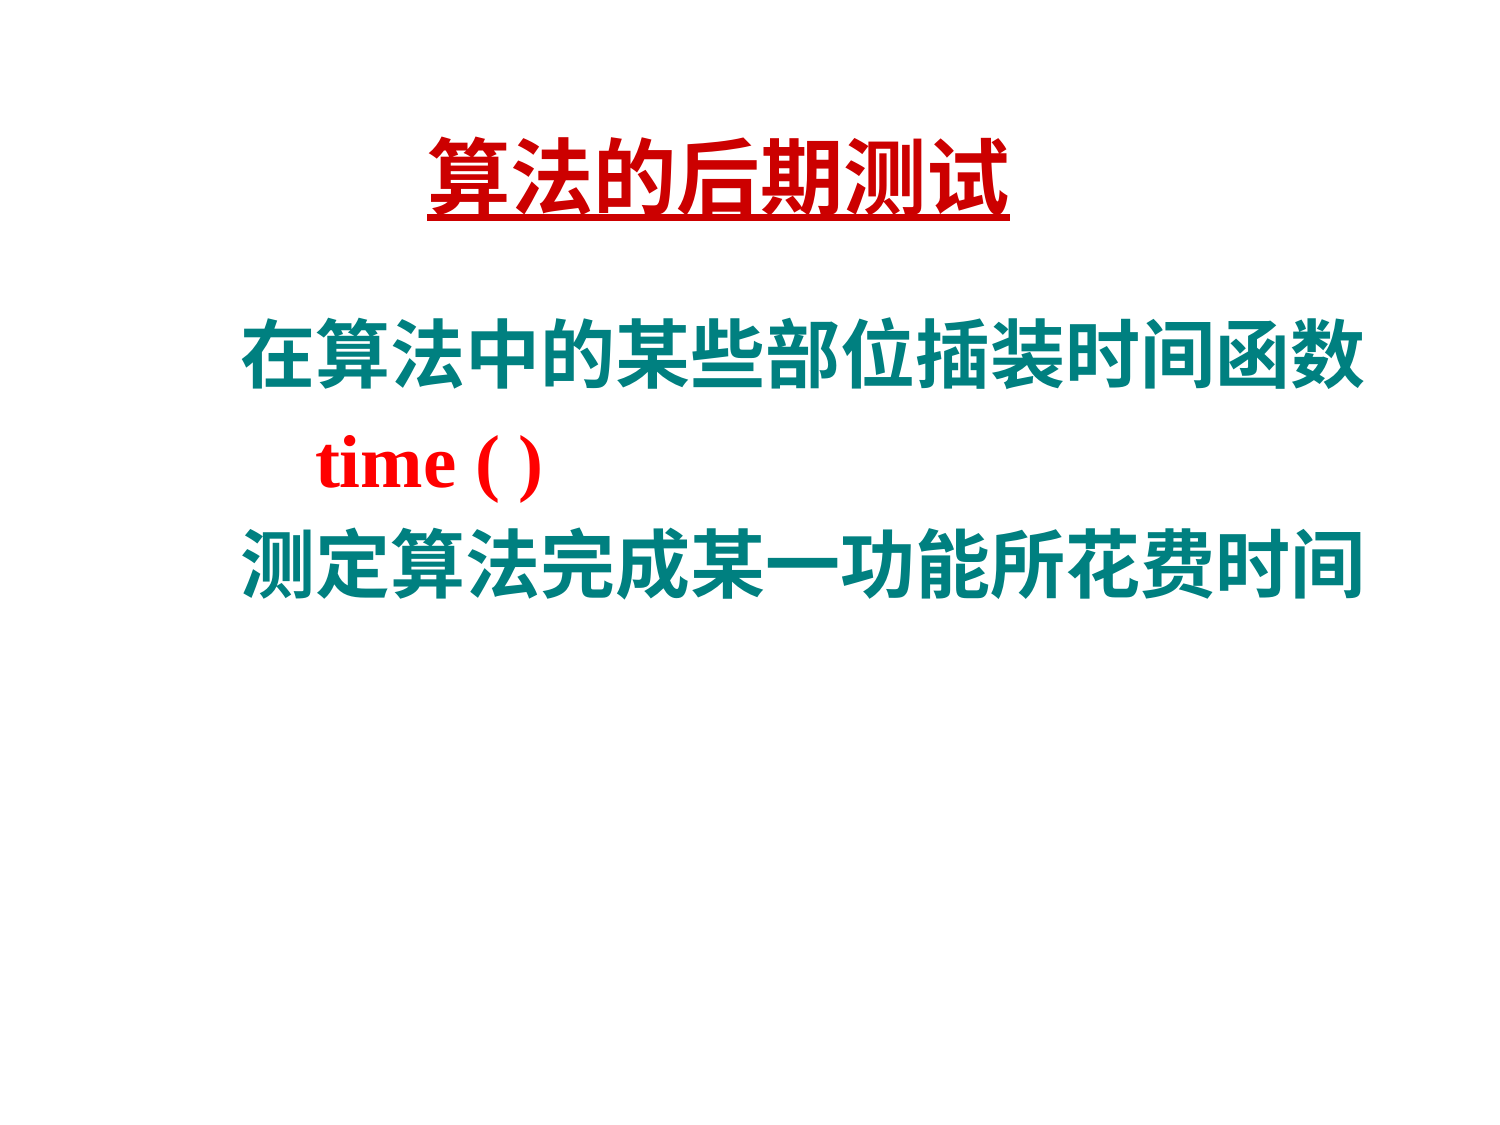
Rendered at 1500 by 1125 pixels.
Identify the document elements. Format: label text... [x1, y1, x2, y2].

title 算法的后期测试 [362, 99, 1075, 250]
list 在算法中的某些部位插装时间函数 time ( ) 测定算法完成某一功能所花费时间 [225, 299, 1400, 975]
